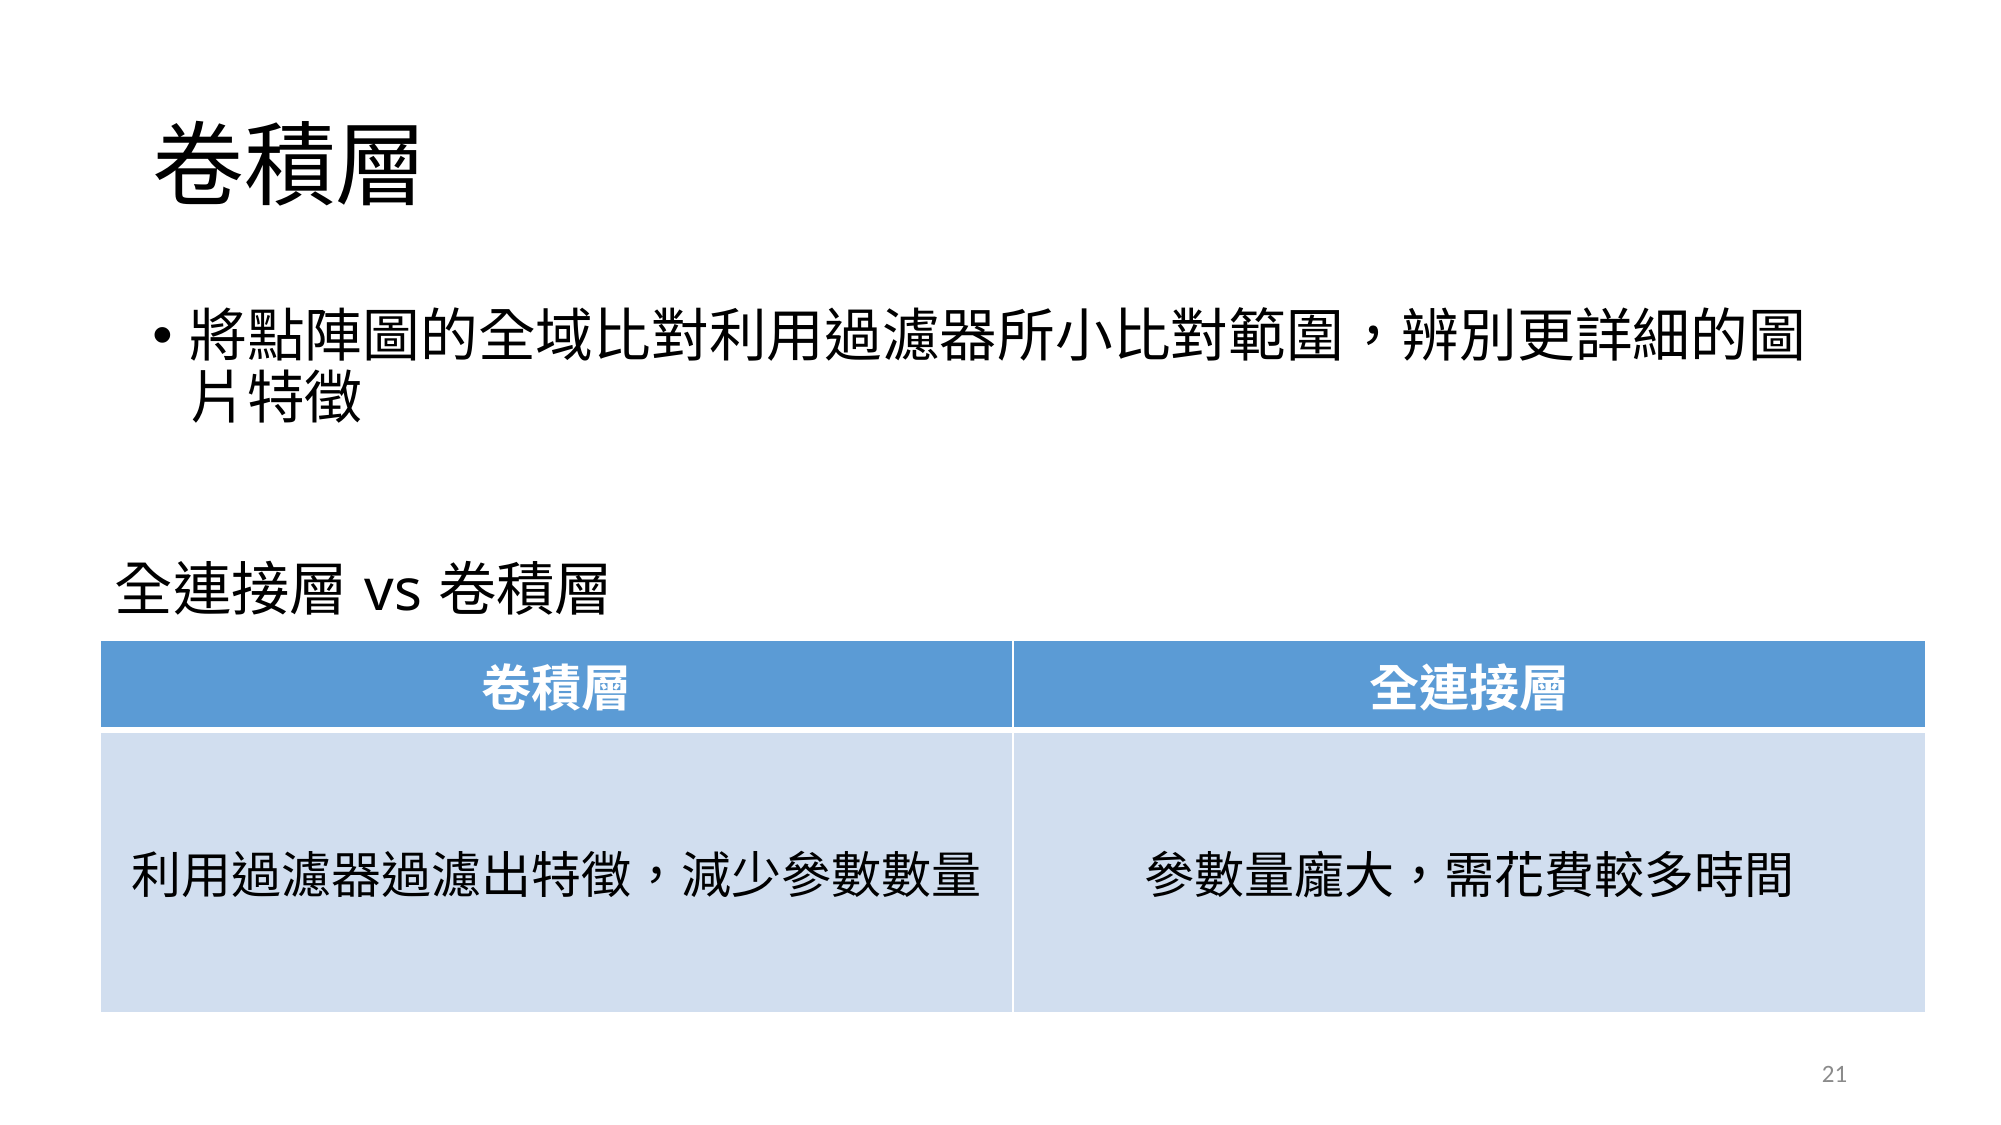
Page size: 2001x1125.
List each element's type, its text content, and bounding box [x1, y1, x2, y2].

text_box 全連接層vs卷積層 [99, 542, 1825, 682]
table_cell 參數量龐大，需花費較多時間 [1014, 733, 1925, 1012]
table_cell 利用過濾器過濾出特徵，減少參數數量 [101, 733, 1012, 1012]
slide_number 21 [1412, 1042, 1863, 1103]
title 卷積層 [137, 59, 1863, 278]
list 將點陣圖的全域比對利用過濾器所小比對範圍，辨別更詳細的圖片特徵 [137, 299, 1863, 439]
table_header 卷積層 [101, 682, 1012, 727]
table_header 全連接層 [1014, 641, 1925, 727]
